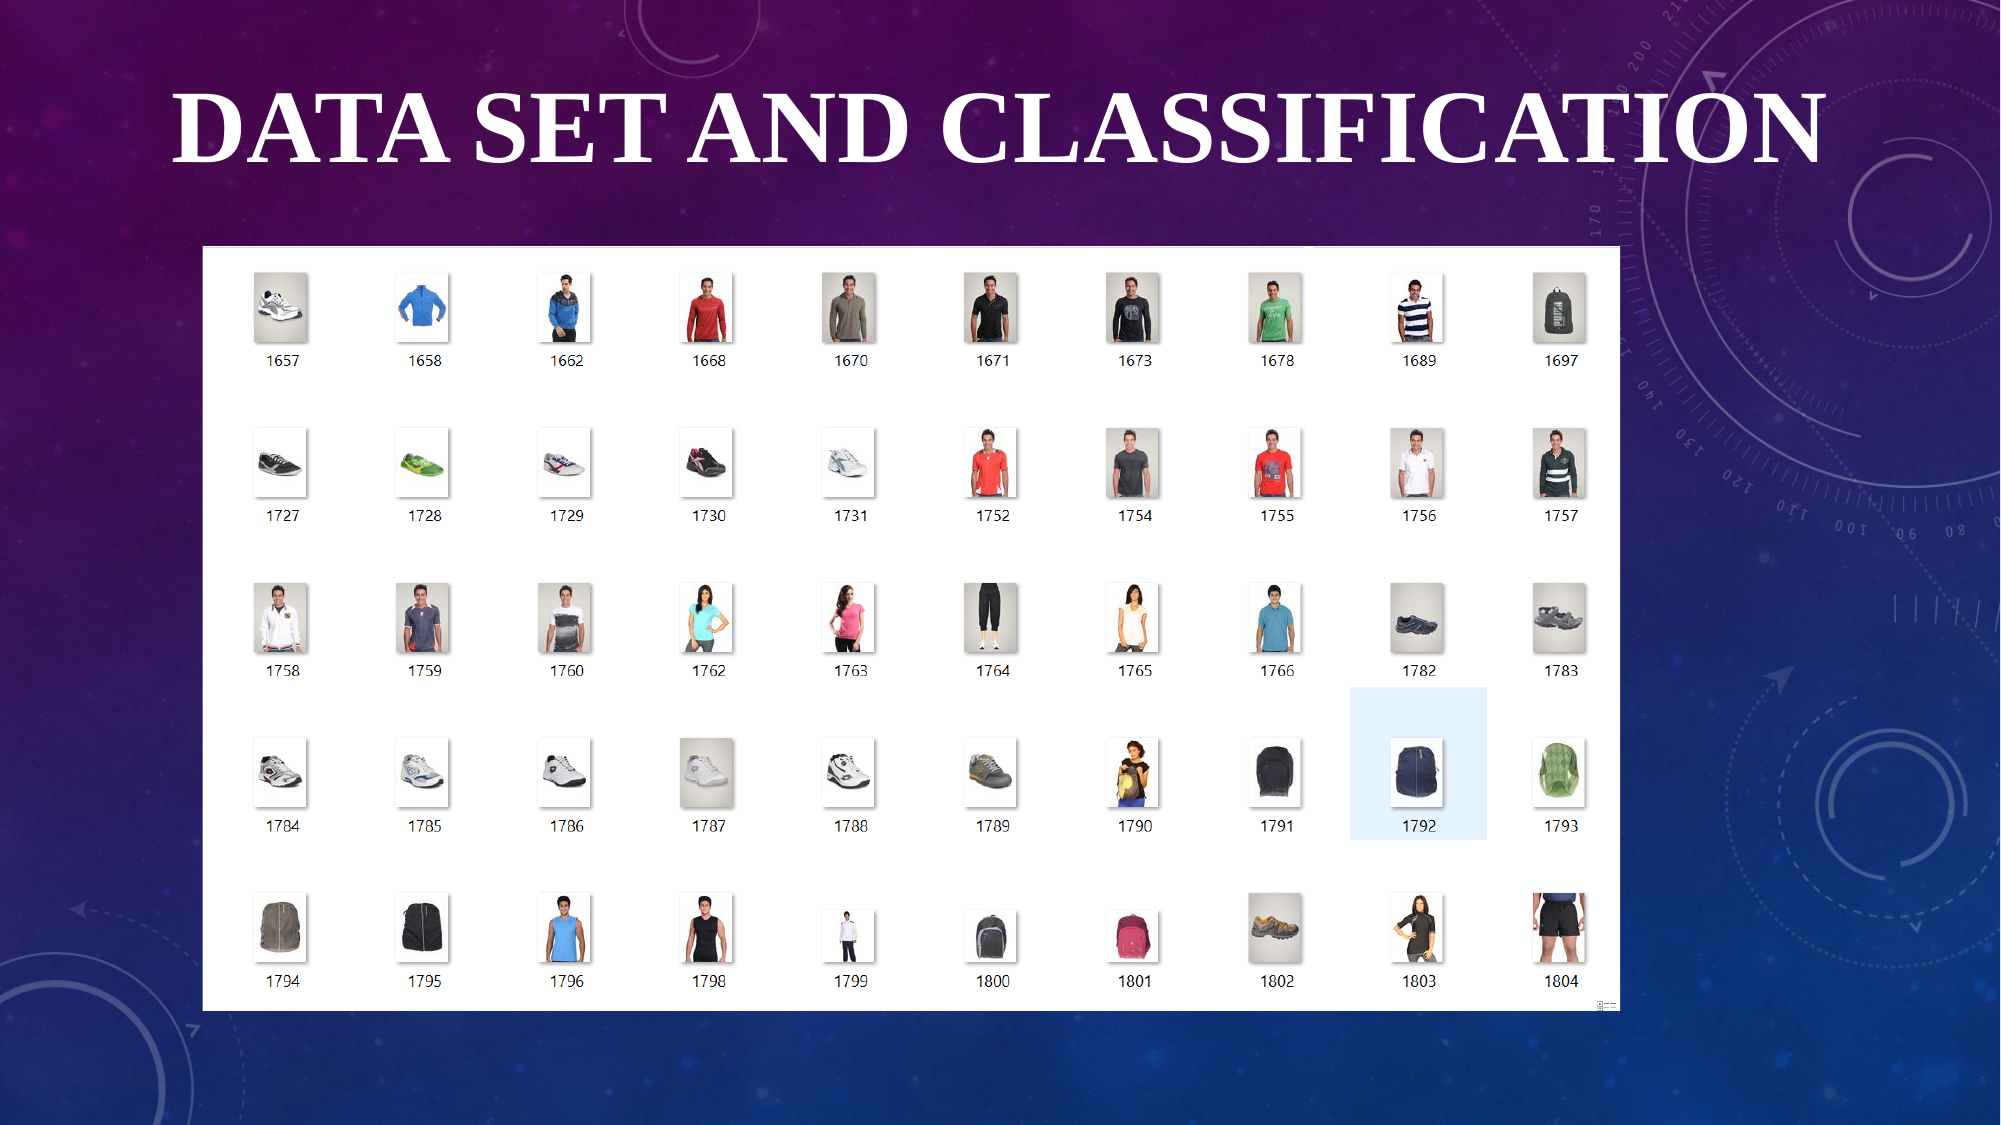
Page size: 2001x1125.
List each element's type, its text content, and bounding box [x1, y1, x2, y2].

picture [0, 0, 2001, 1125]
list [202, 246, 1621, 1011]
title DATA SET AND CLASSIFICATION [0, 0, 2000, 243]
